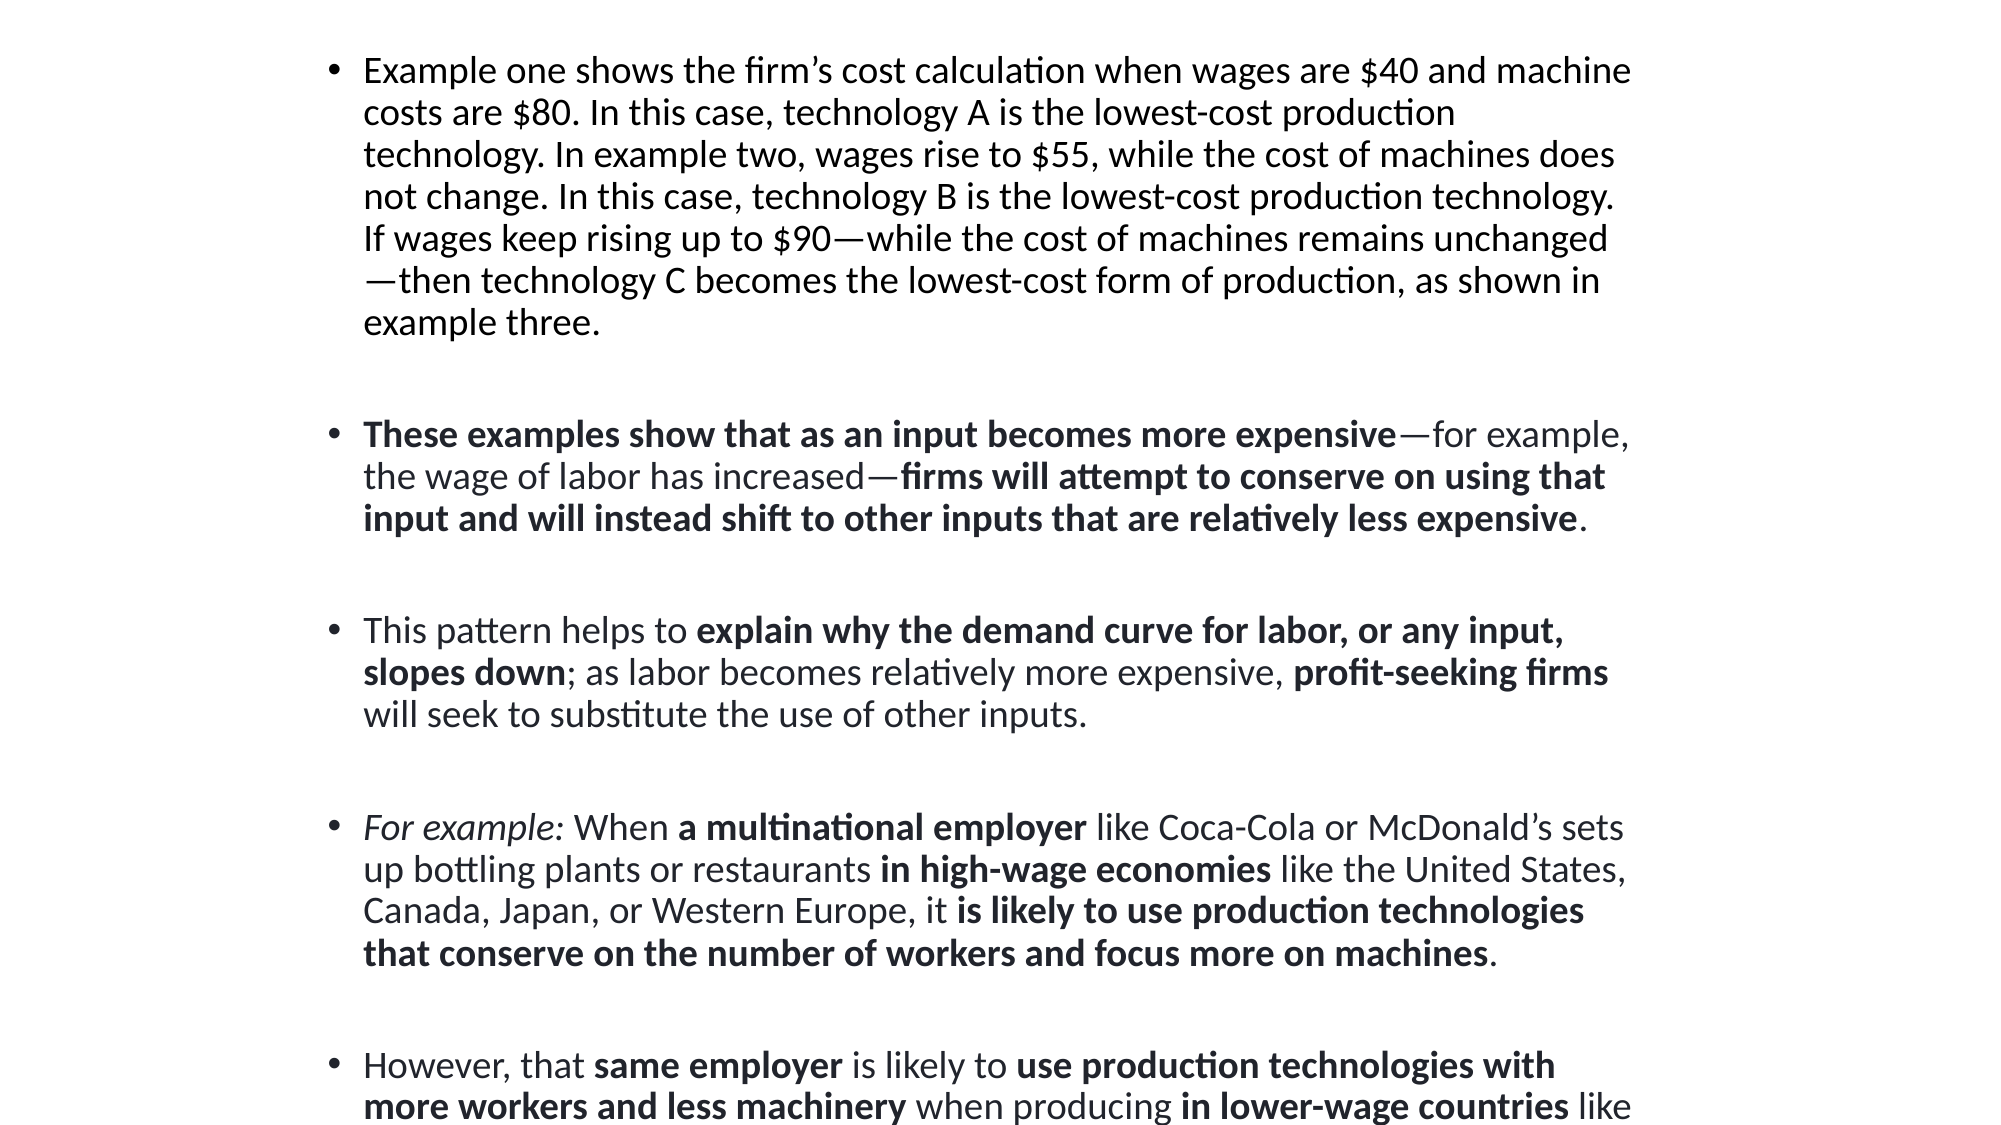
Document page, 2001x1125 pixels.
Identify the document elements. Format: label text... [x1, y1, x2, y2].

list Example one shows the firm’s cost calculation when wages are $40 and machine costs are $80. In this case, technology A is the lowest-cost production technology. In example two, wages rise to $55, while the cost of machines does not change. In this case, technology B is the lowest-cost production technology. If wages keep rising up to $90—while the cost of machines remains unchanged—then technology C becomes the lowest-cost form of production, as shown in example three. These examples show that as an input becomes more expensive—for example, the wage of labor has increased—firms will attempt to conserve on using that input and will instead shift to other inputs that are relatively less expensive. This pattern helps to explain why the demand curve for labor, or any input, slopes down; as labor becomes relatively more expensive, profit-seeking firms will seek to substitute the use of other inputs. For example: When a multinational employer like Coca-Cola or McDonald’s sets up bottling plants or restaurants in high-wage economies like the United States, Canada, Japan, or Western Europe, it is likely to use production technologies that conserve on the number of workers and focus more on machines. However, that same employer is likely to use production technologies with more workers and less machinery when producing in lower-wage countries like Mexico, China, or South Africa. [312, 42, 1652, 1125]
